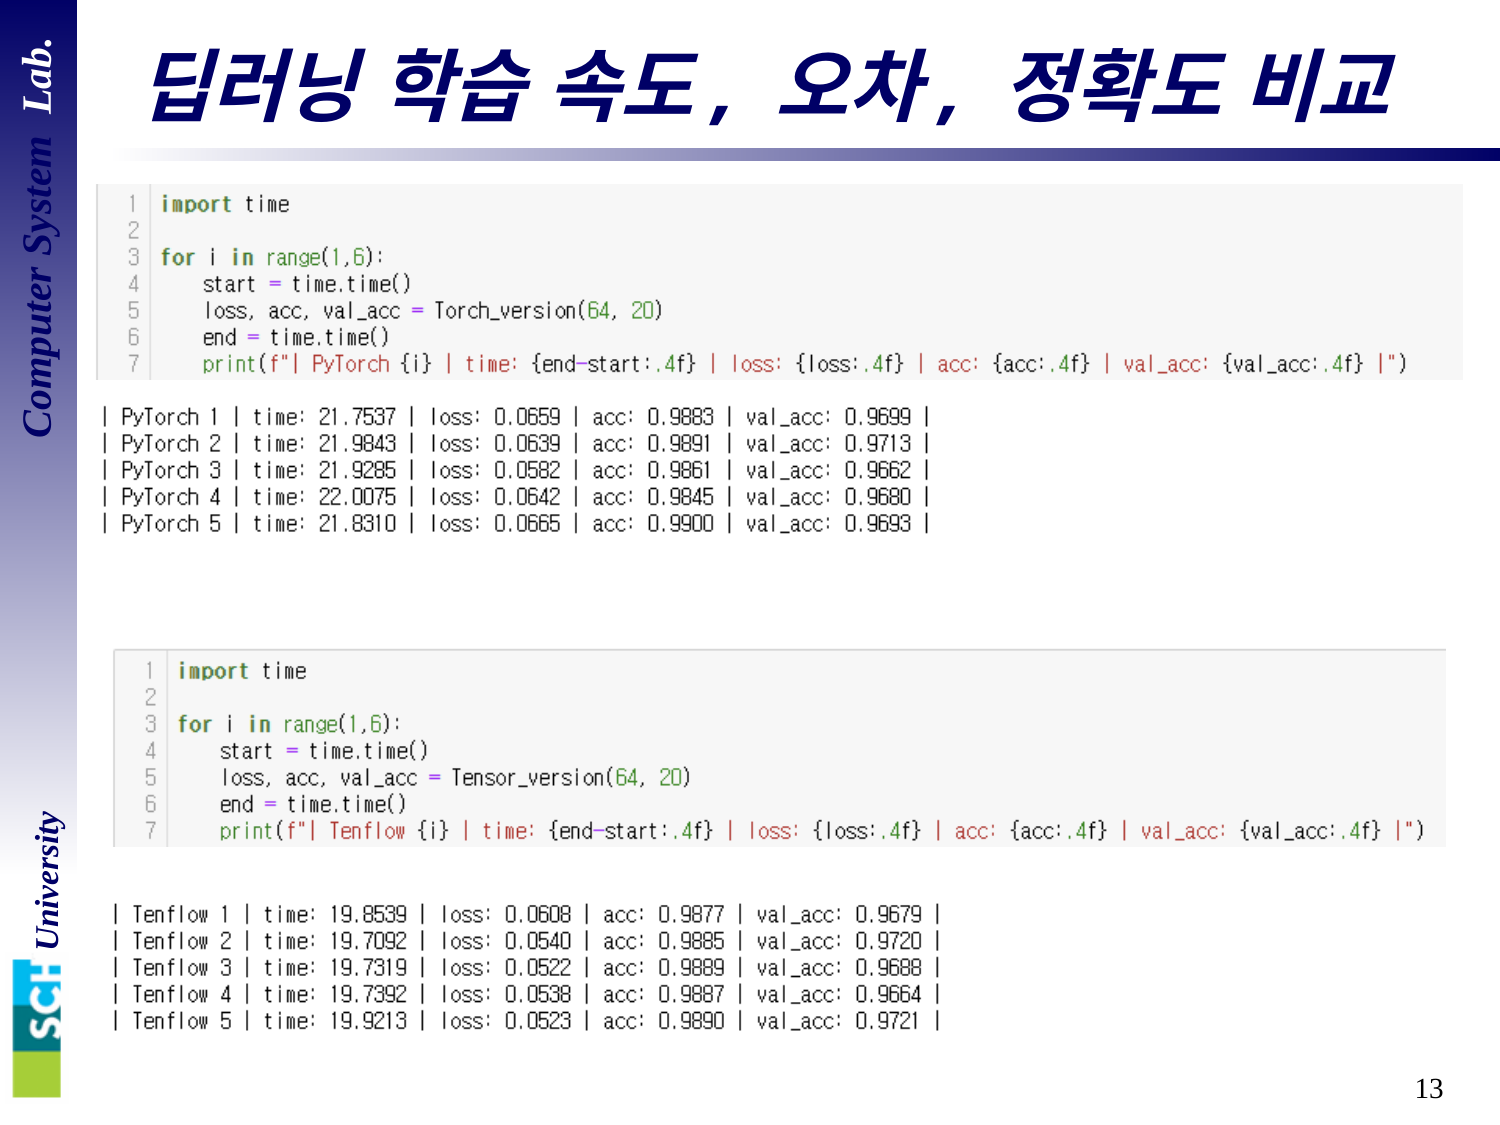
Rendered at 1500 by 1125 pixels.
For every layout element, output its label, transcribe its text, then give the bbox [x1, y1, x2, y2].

picture [5, 952, 69, 1104]
picture [101, 892, 954, 1049]
title 딥러닝 학습 속도, 오차, 정확도 비교 [123, 25, 1460, 143]
picture [101, 643, 1446, 847]
picture [84, 396, 937, 546]
picture [84, 184, 1464, 380]
